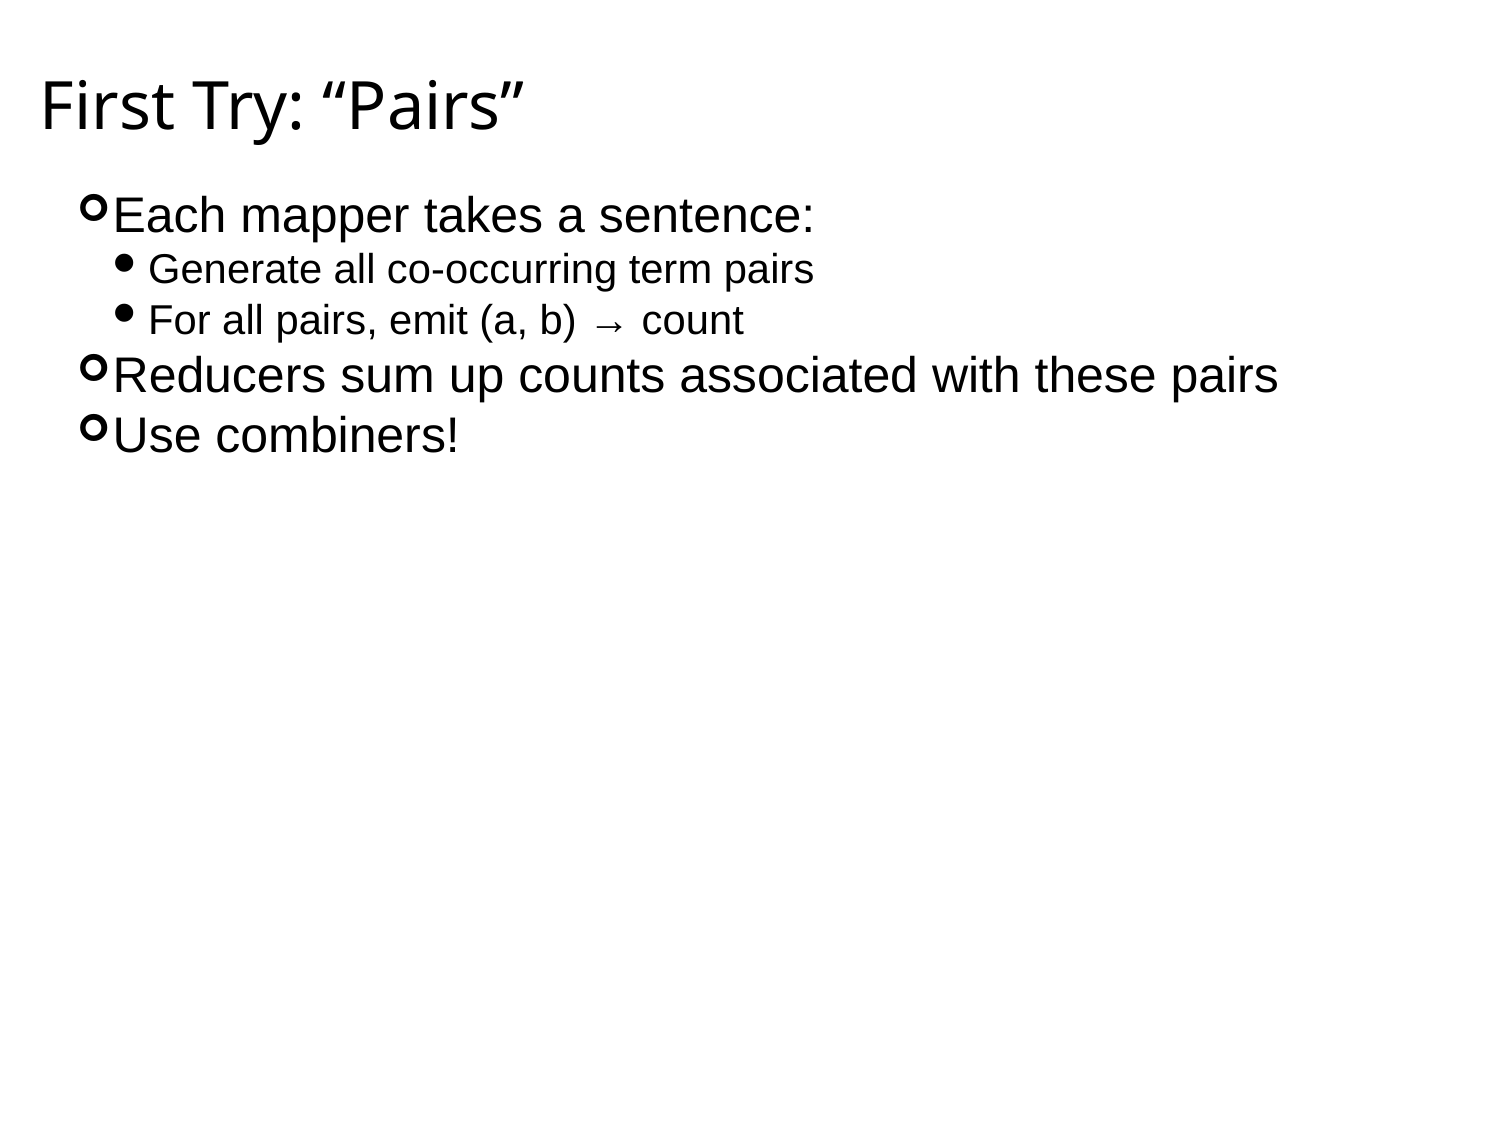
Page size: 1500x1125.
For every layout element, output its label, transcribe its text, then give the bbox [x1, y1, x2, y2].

text_box First Try: “Pairs” [24, 18, 1450, 188]
text_box Each mapper takes a sentence: Generate all co-occurring term pairs For all pairs, emit (a, b) → count Reducers sum up counts associated with these pairs Use combiners! [62, 174, 1450, 1013]
